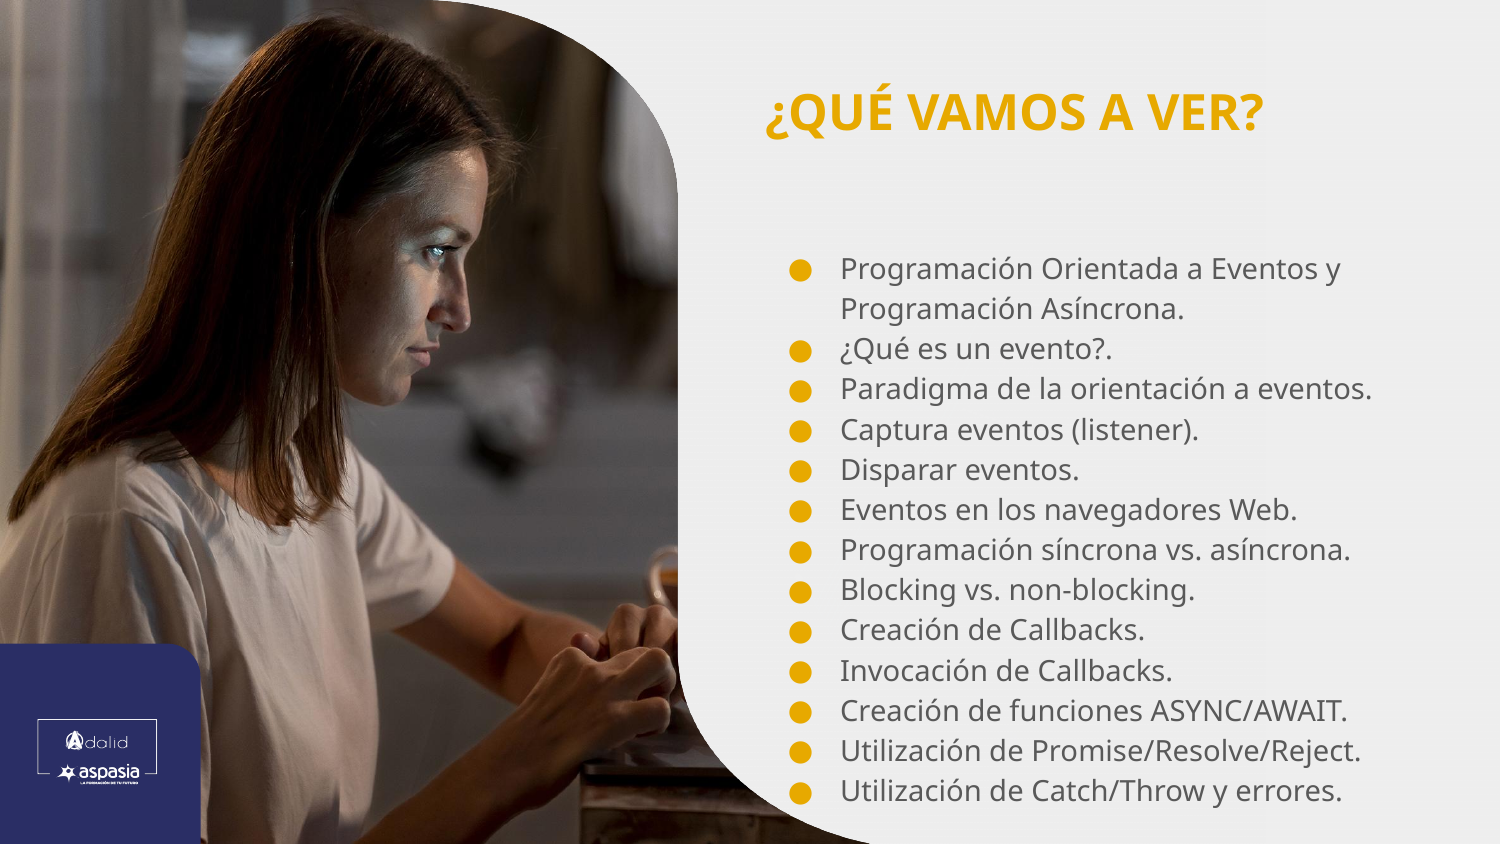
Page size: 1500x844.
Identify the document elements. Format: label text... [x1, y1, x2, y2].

picture [0, 0, 1500, 844]
list Programación Orientada a Eventos y Programación Asíncrona. ¿Qué es un evento?. Paradigma de la orientación a eventos. Captura eventos (listener). Disparar eventos. Eventos en los navegadores Web. Programación síncrona vs. asíncrona. Blocking vs. non-blocking. Creación de Callbacks. Invocación de Callbacks. Creación de funciones ASYNC/AWAIT. Utilización de Promise/Resolve/Reject. Utilización de Catch/Throw y errores. [750, 230, 1449, 823]
